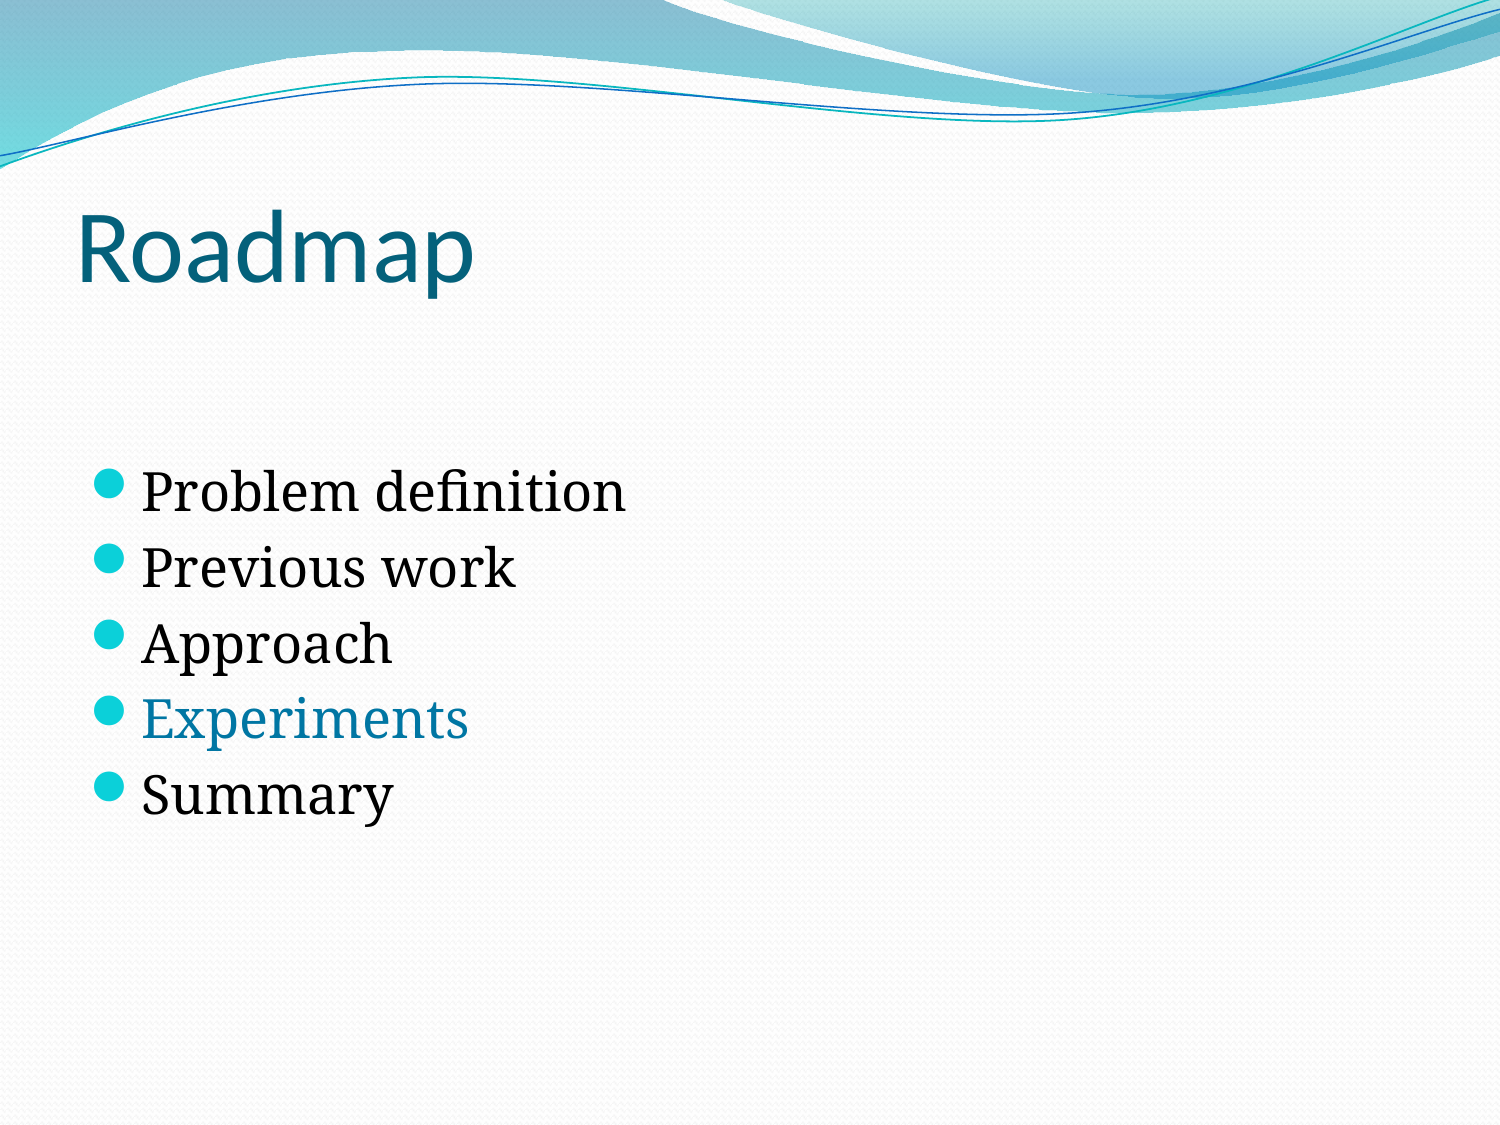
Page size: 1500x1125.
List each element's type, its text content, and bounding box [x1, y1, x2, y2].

list Problem definition Previous work Approach Experiments Summary [75, 450, 1425, 845]
title Roadmap [75, 115, 1425, 303]
